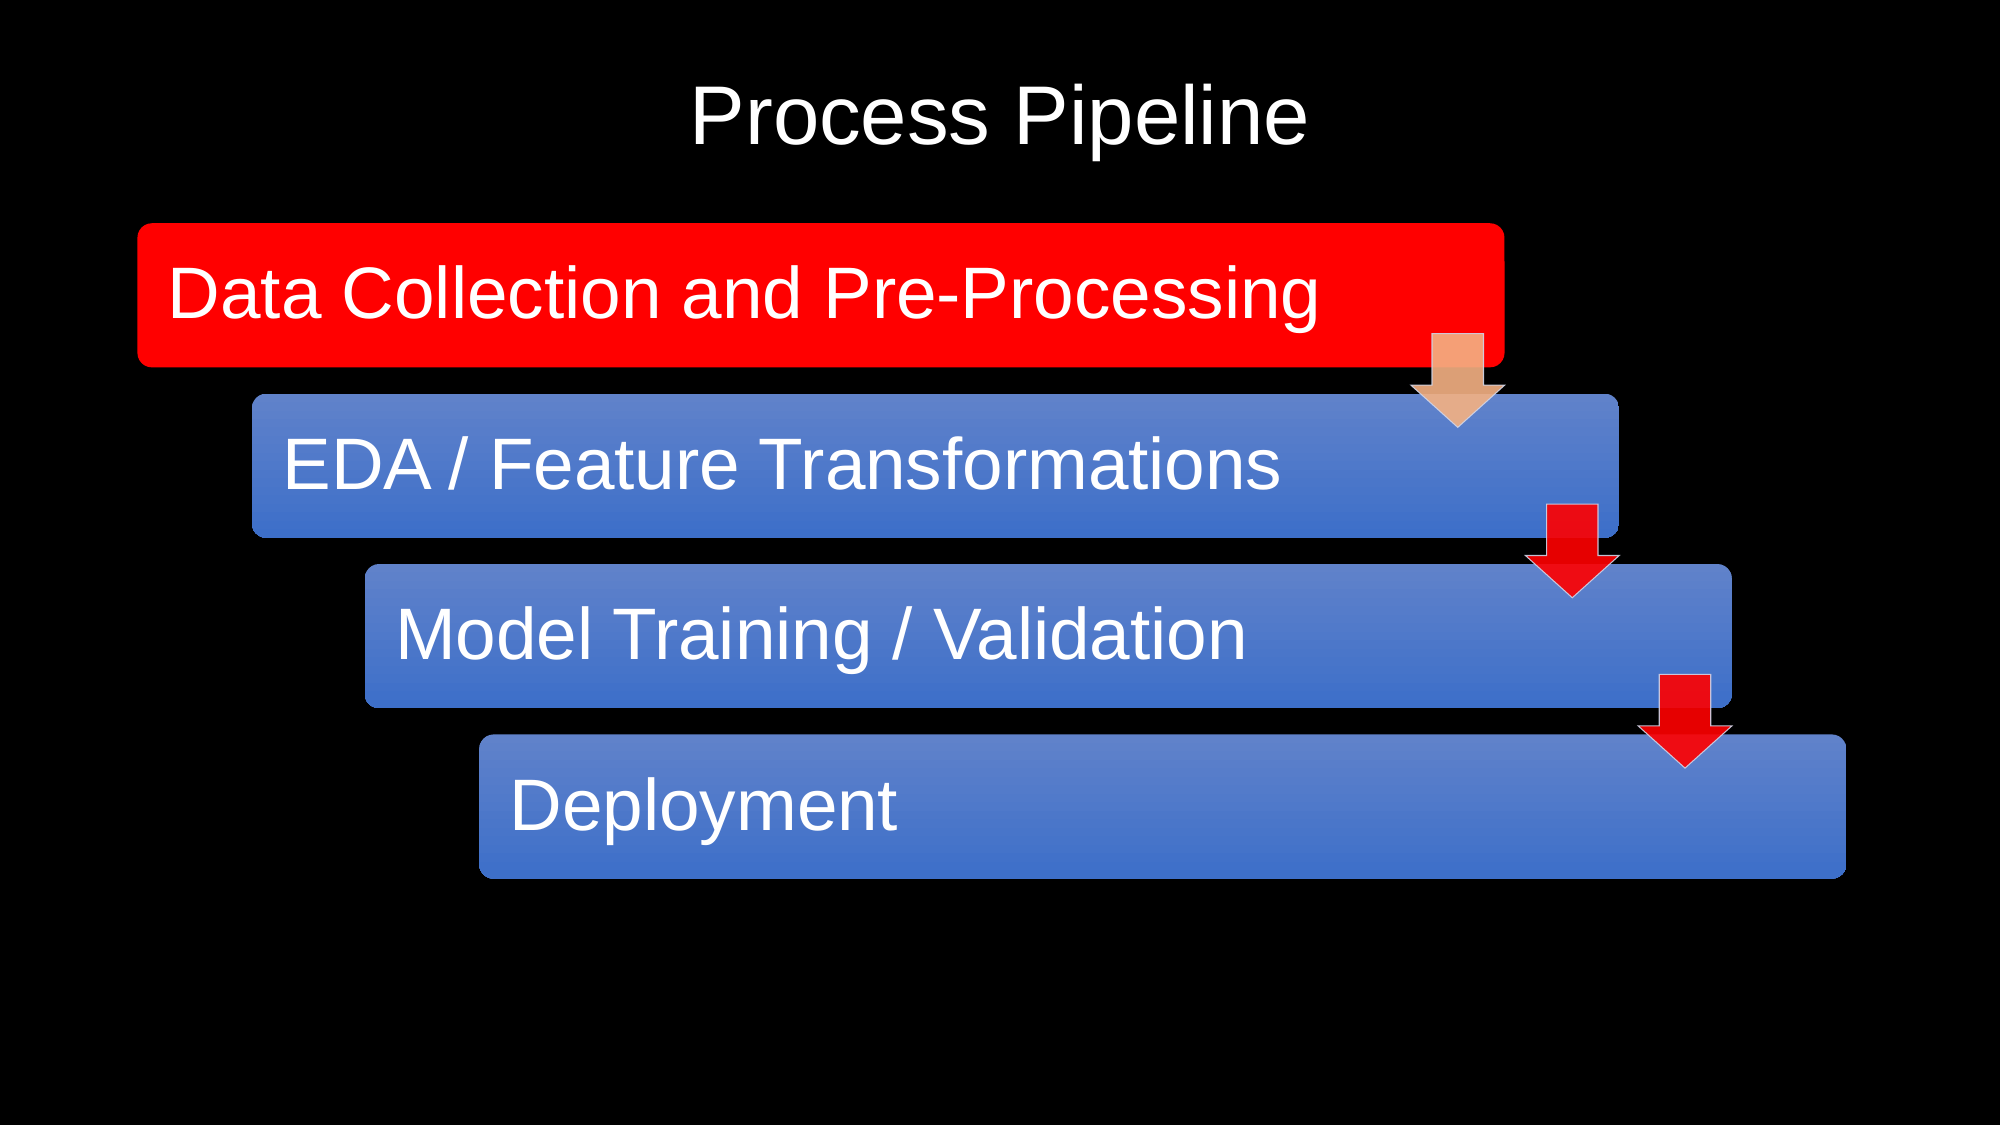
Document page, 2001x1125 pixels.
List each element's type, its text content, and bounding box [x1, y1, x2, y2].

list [137, 223, 1847, 879]
text_box Process Pipeline [137, 59, 1863, 176]
